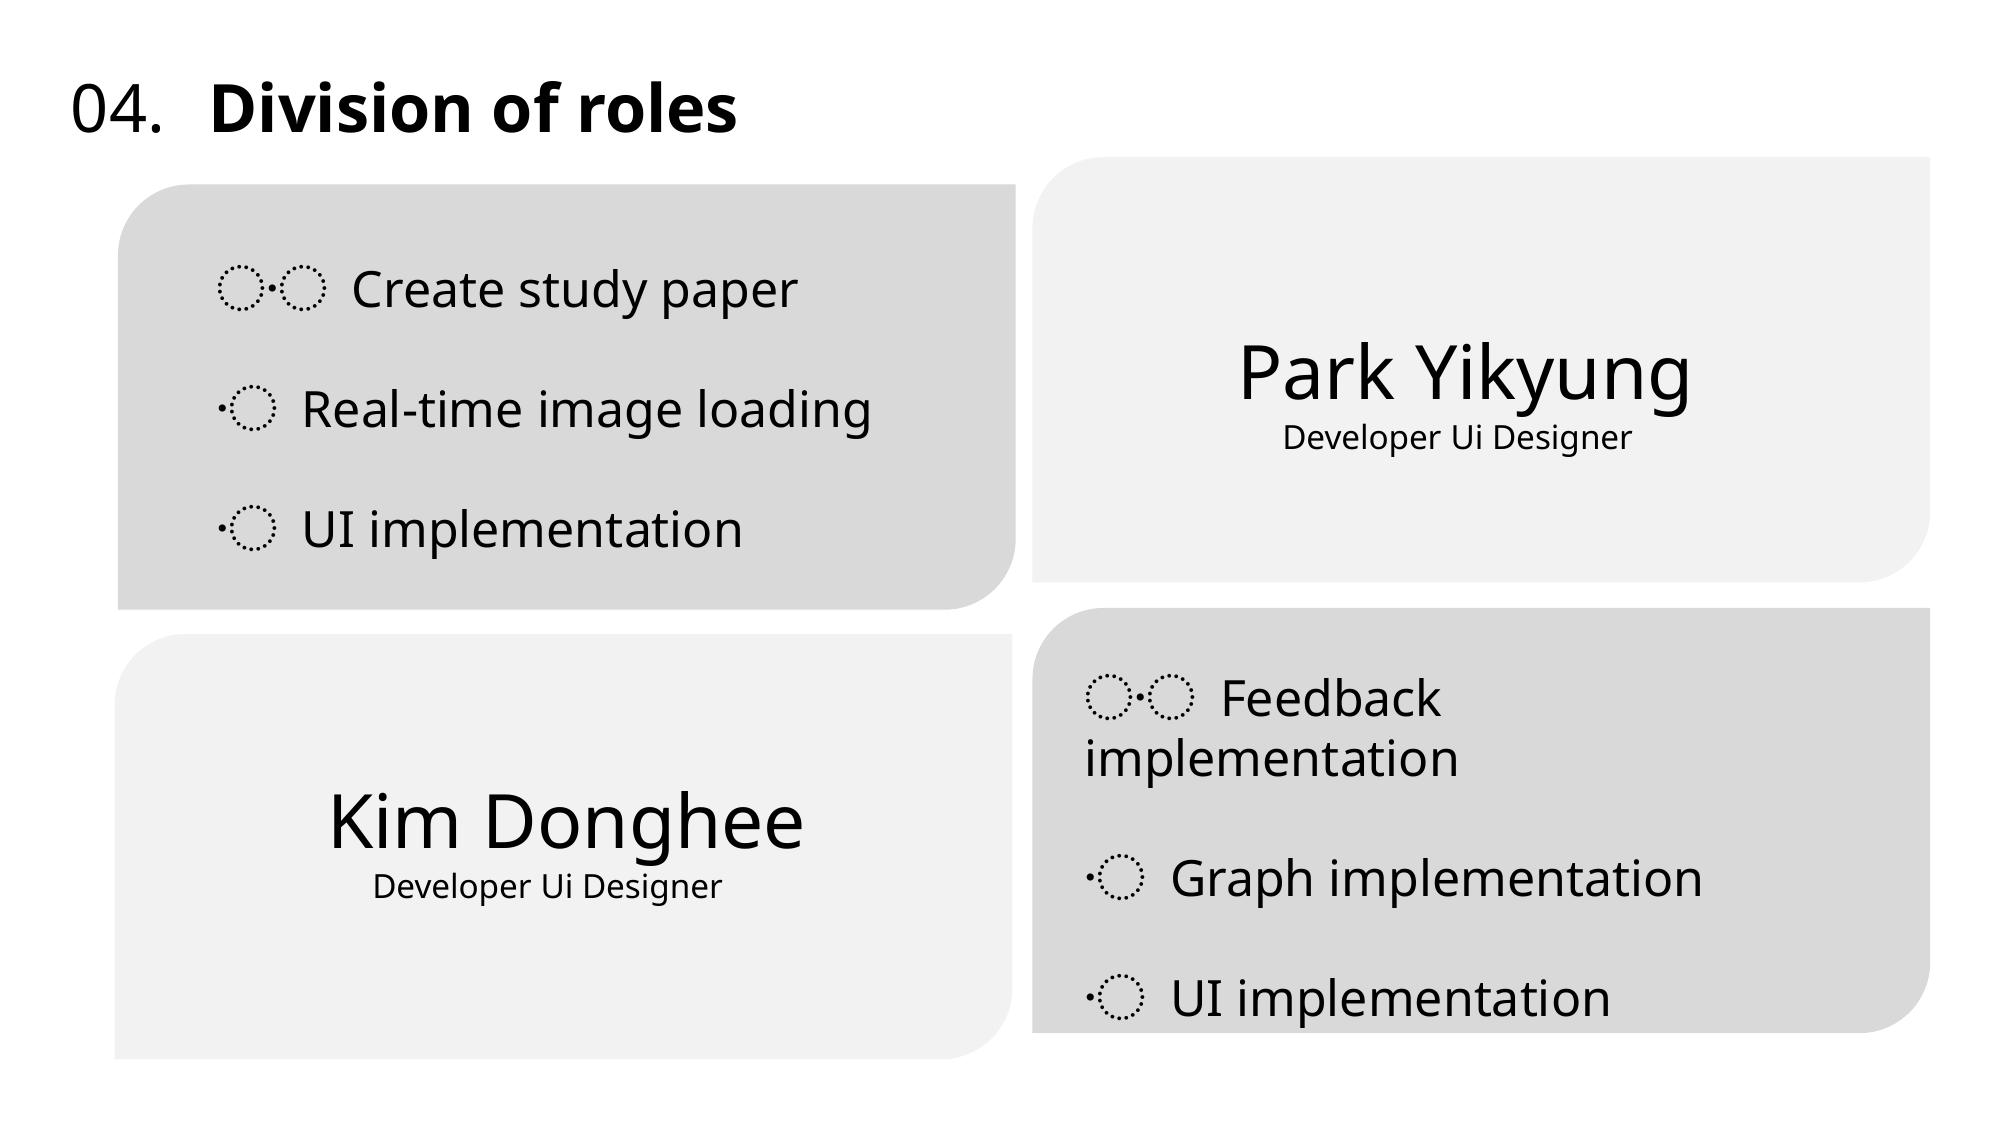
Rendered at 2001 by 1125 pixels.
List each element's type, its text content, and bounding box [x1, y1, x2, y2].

text_box 04. [54, 58, 181, 154]
text_box Developer Ui Designer [310, 857, 785, 959]
text_box [115, 182, 1018, 612]
text_box Kim Donghee [312, 765, 822, 871]
text_box Developer Ui Designer [1220, 408, 1695, 510]
text_box 〮 Feedback implementation 〮 Graph implementation 〮 UI implementation [1069, 658, 1826, 1034]
text_box Division of roles [181, 58, 888, 154]
text_box 〮 Create study paper 〮 Real-time image loading 〮 UI implementation [201, 190, 926, 566]
text_box [1030, 605, 1933, 1036]
text_box [1030, 155, 1933, 585]
text_box Park Yikyung [1222, 316, 1741, 422]
text_box [112, 631, 1015, 1062]
